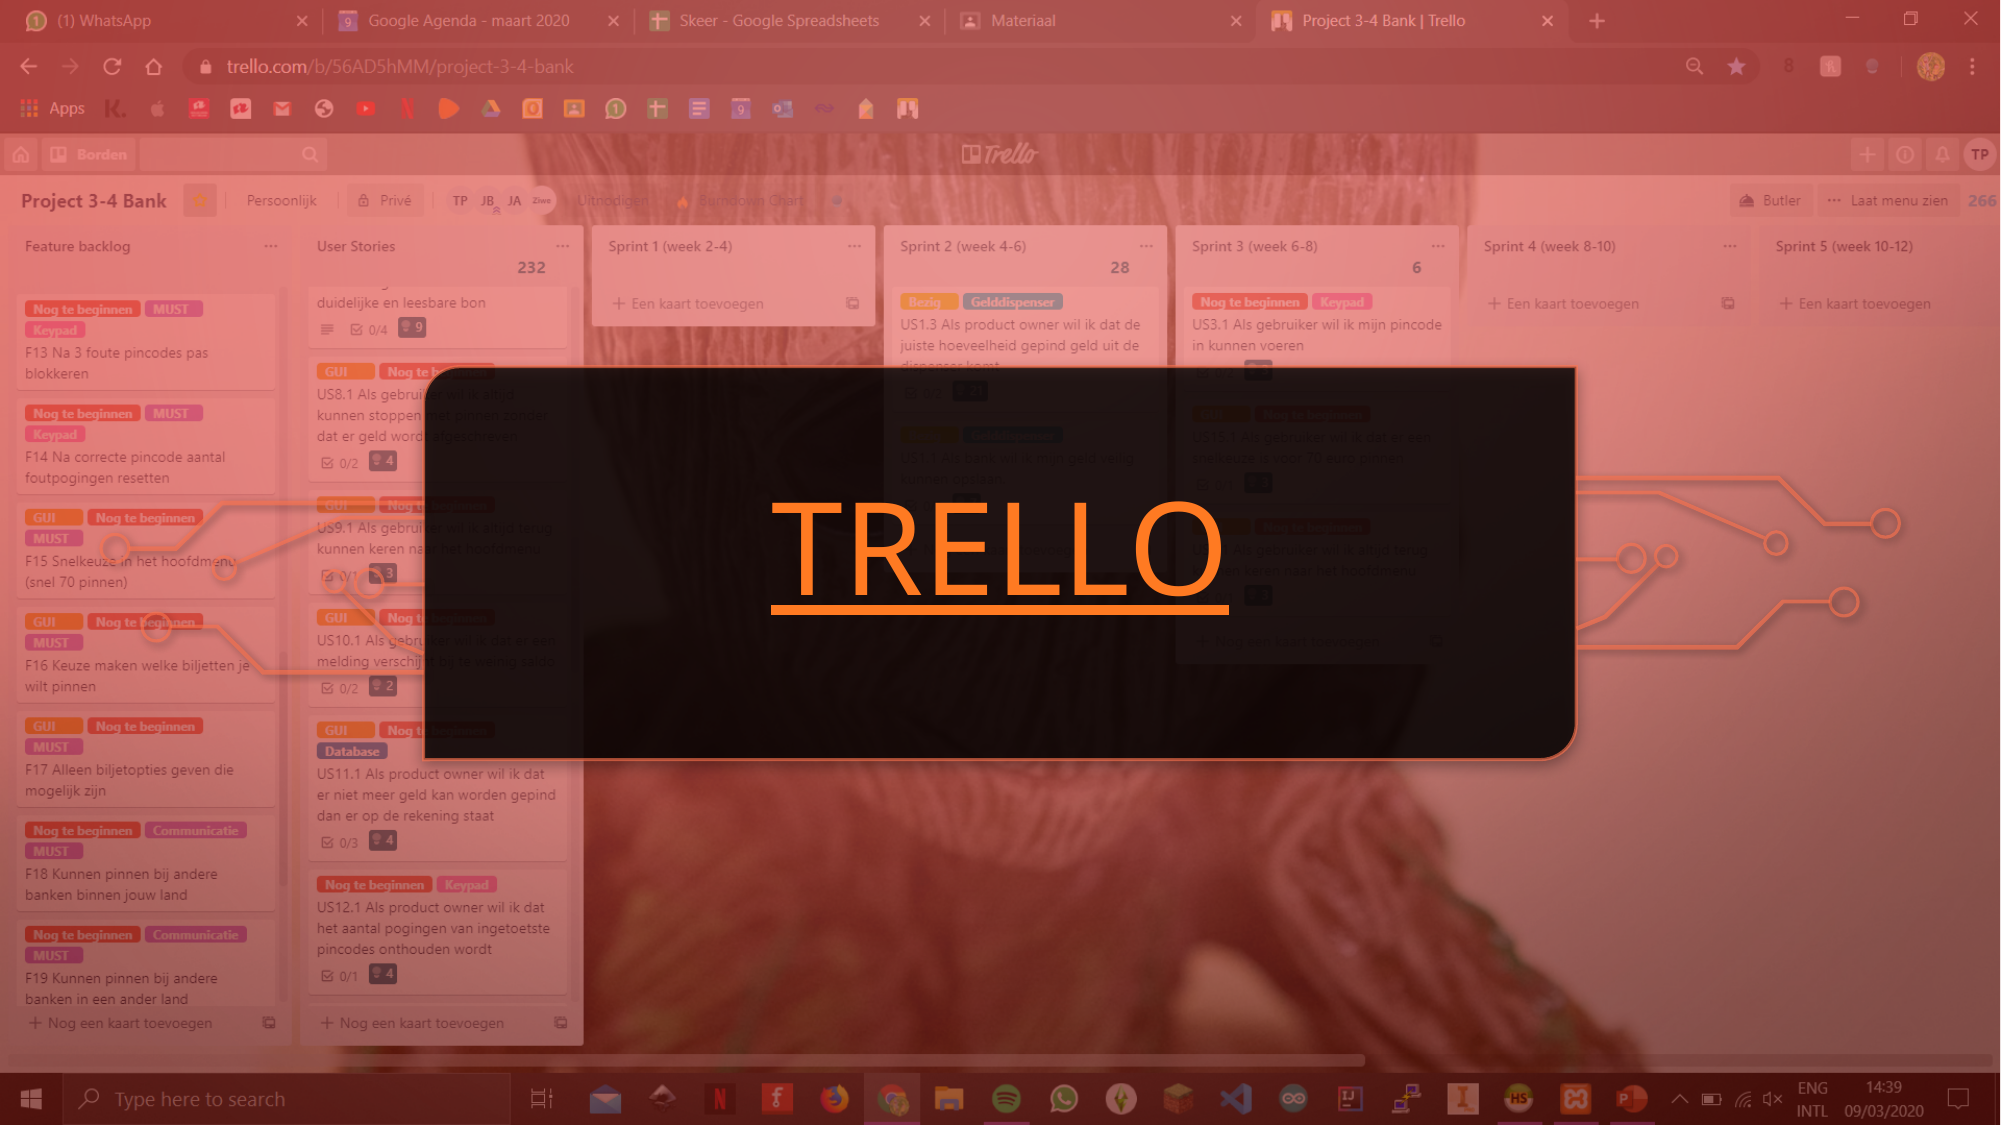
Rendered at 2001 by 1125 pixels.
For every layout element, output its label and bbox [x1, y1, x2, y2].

picture [0, 0, 2000, 1125]
text_box [99, 366, 1902, 760]
